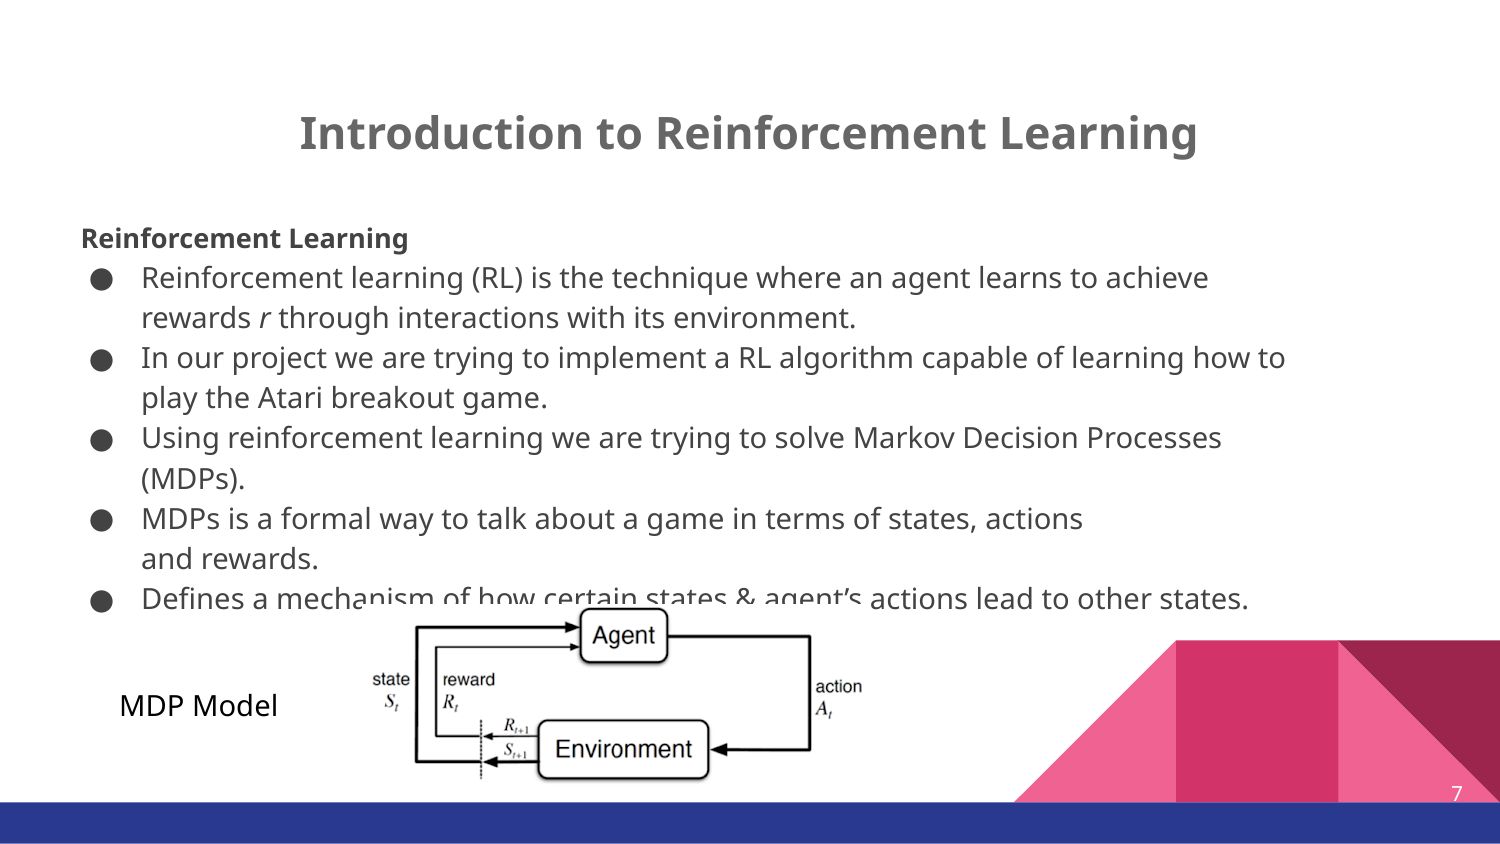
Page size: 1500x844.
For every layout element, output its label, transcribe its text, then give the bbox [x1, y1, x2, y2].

text_box MDP Model [101, 672, 297, 738]
list Reinforcement Learning Reinforcement learning (RL) is the technique where an agent learns to achieve rewards r through interactions with its environment. In our project we are trying to implement a RL algorithm capable of learning how to play the Atari breakout game. Using reinforcement learning we are trying to solve Markov Decision Processes (MDPs). MDPs is a formal way to talk about a game in terms of states, actions and rewards. Defines a mechanism of how certain states & agent’s actions lead to other states. [51, 201, 1342, 605]
title Introduction to Reinforcement Learning [51, 90, 1449, 184]
picture [362, 603, 869, 786]
slide_number ‹#› [1387, 762, 1478, 828]
